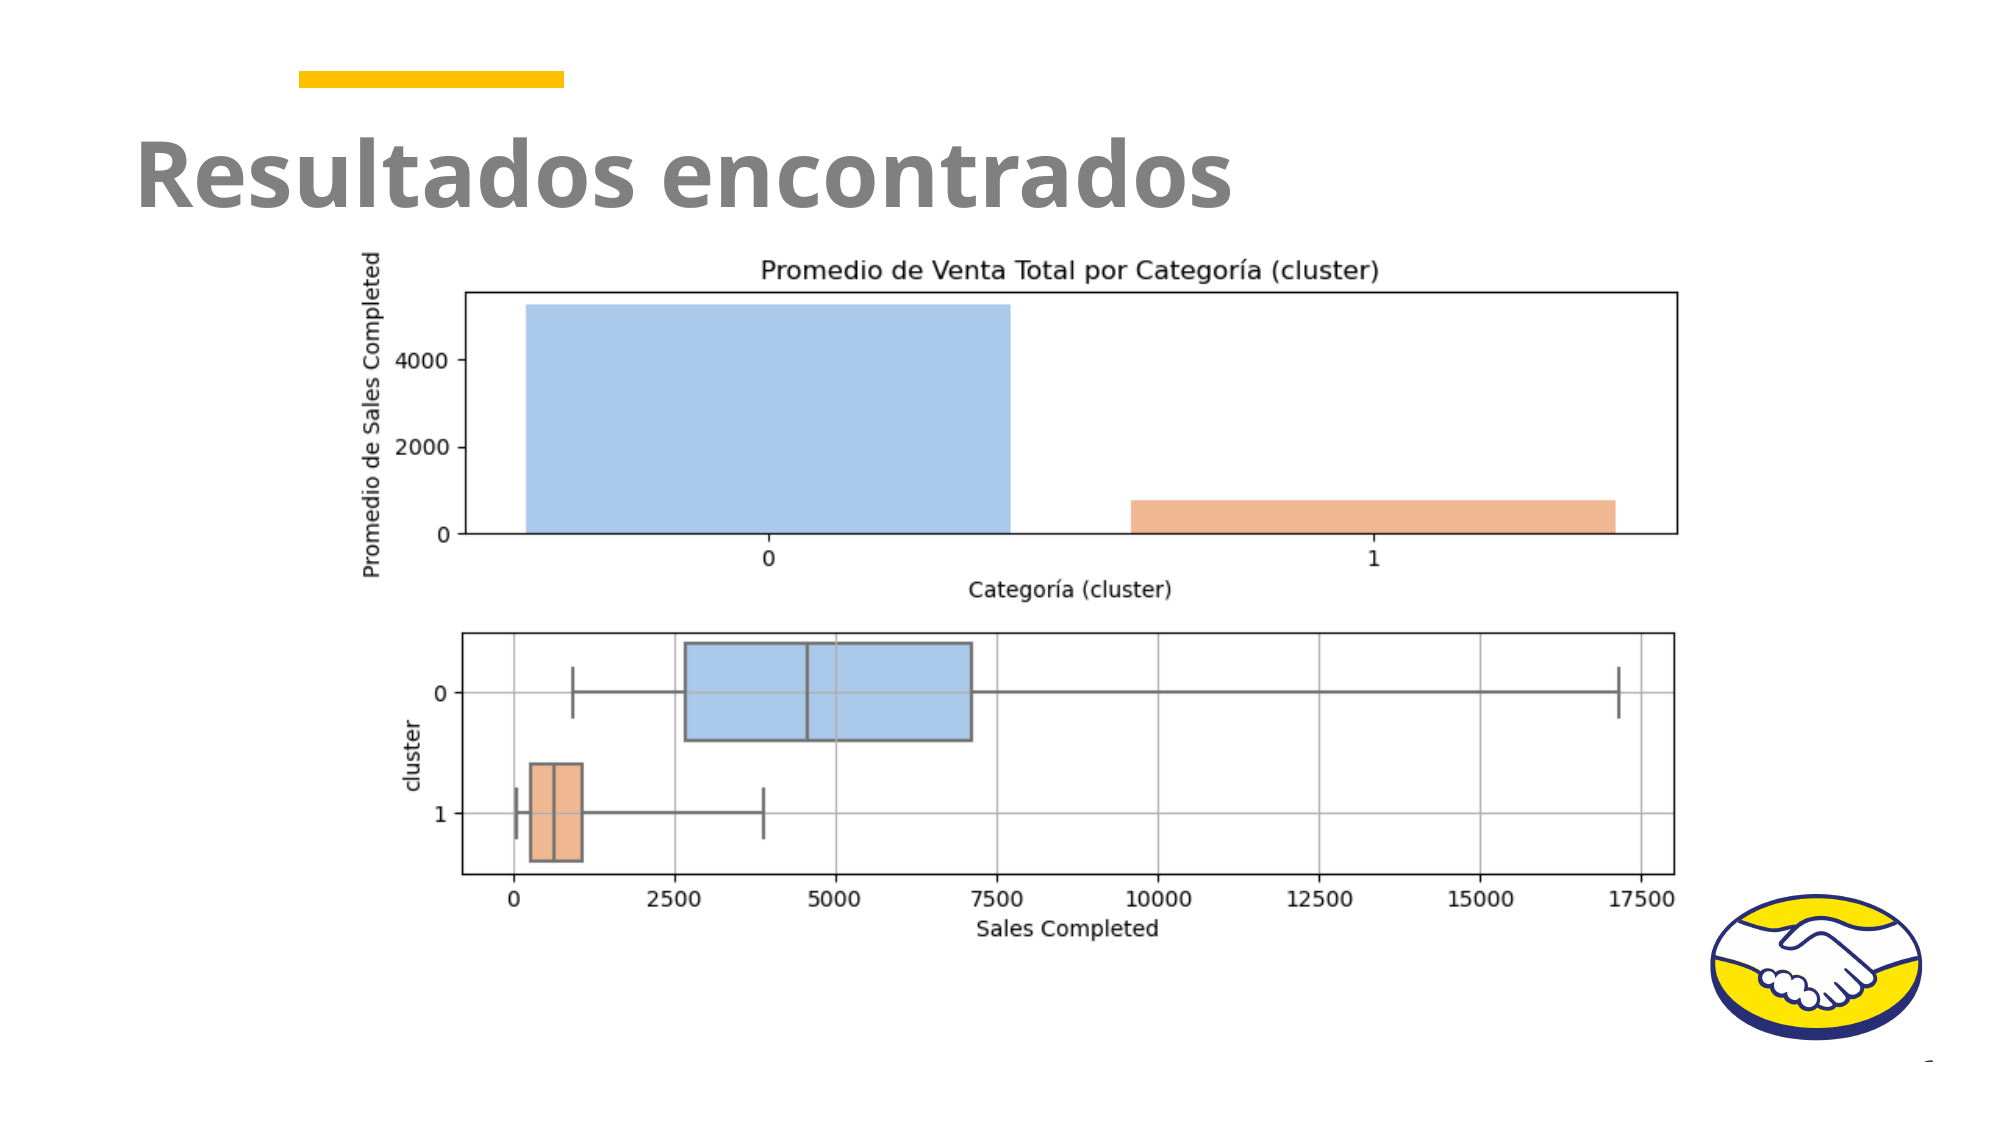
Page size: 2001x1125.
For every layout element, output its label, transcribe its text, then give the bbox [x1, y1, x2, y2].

text_box Resultados encontrados [118, 108, 1639, 234]
text_box [299, 71, 564, 88]
picture [347, 234, 1982, 1062]
